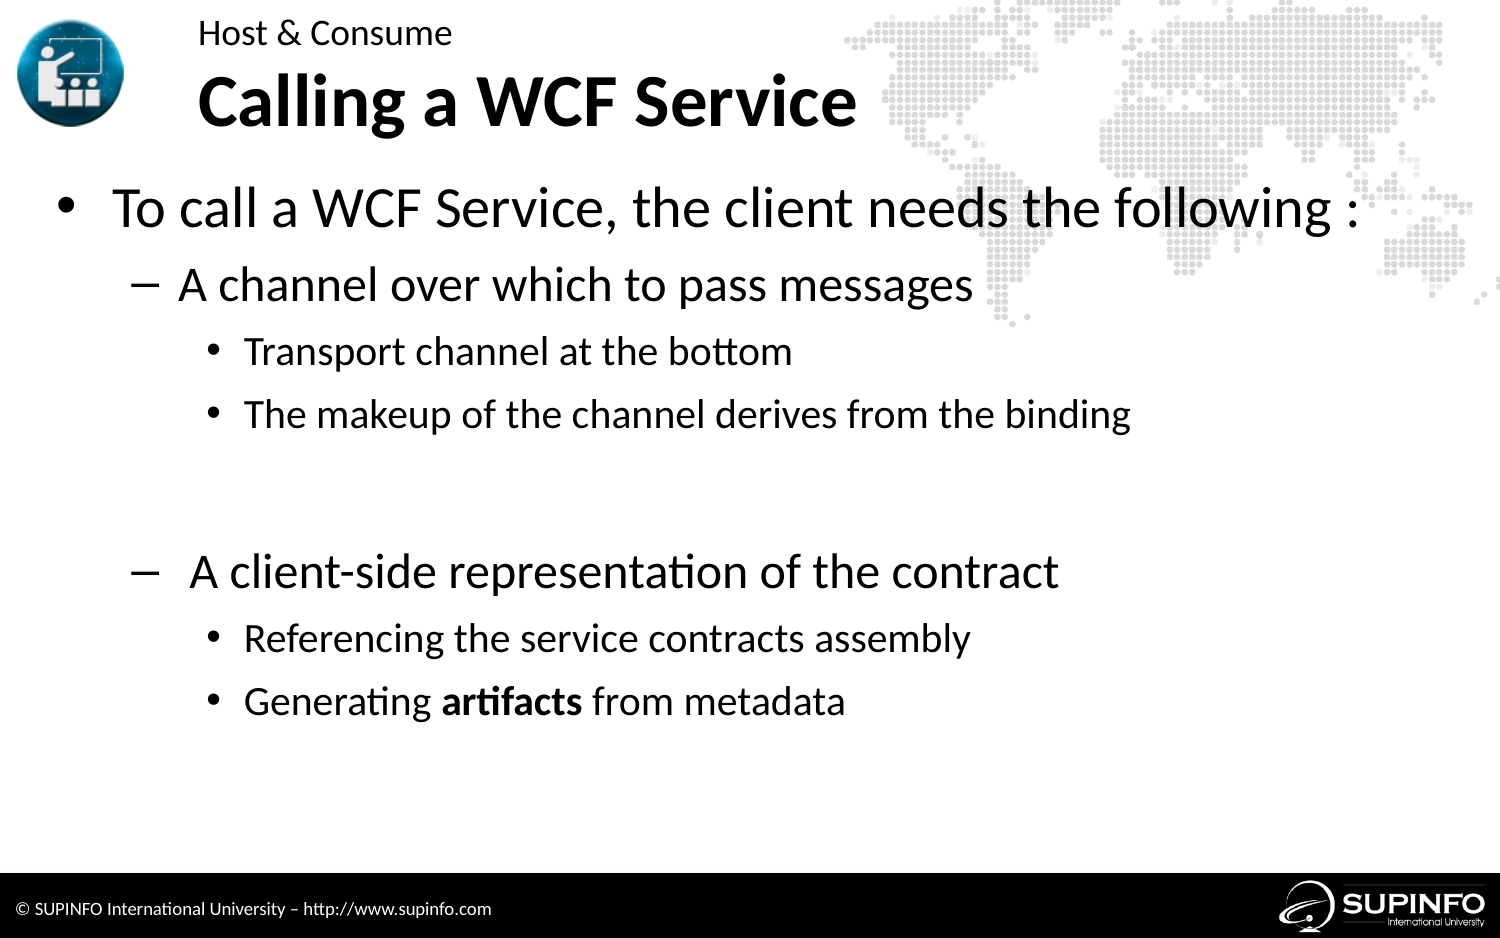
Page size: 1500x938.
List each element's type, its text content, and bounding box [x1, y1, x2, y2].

picture [1269, 870, 1494, 938]
picture [17, 19, 125, 127]
list Host & Consume [183, 0, 1459, 56]
title Calling a WCF Service [183, 56, 1459, 138]
picture [49, 37, 102, 75]
text_box [419, 28, 450, 90]
list To call a WCF Service, the client needs the following : A channel over which to pass messages Transport channel at the bottom The makeup of the channel derives from the binding A client-side representation of the contract Referencing the service contracts assembly Generating artifacts from metadata [41, 161, 1459, 856]
picture [39, 46, 101, 107]
picture [844, 0, 1500, 327]
